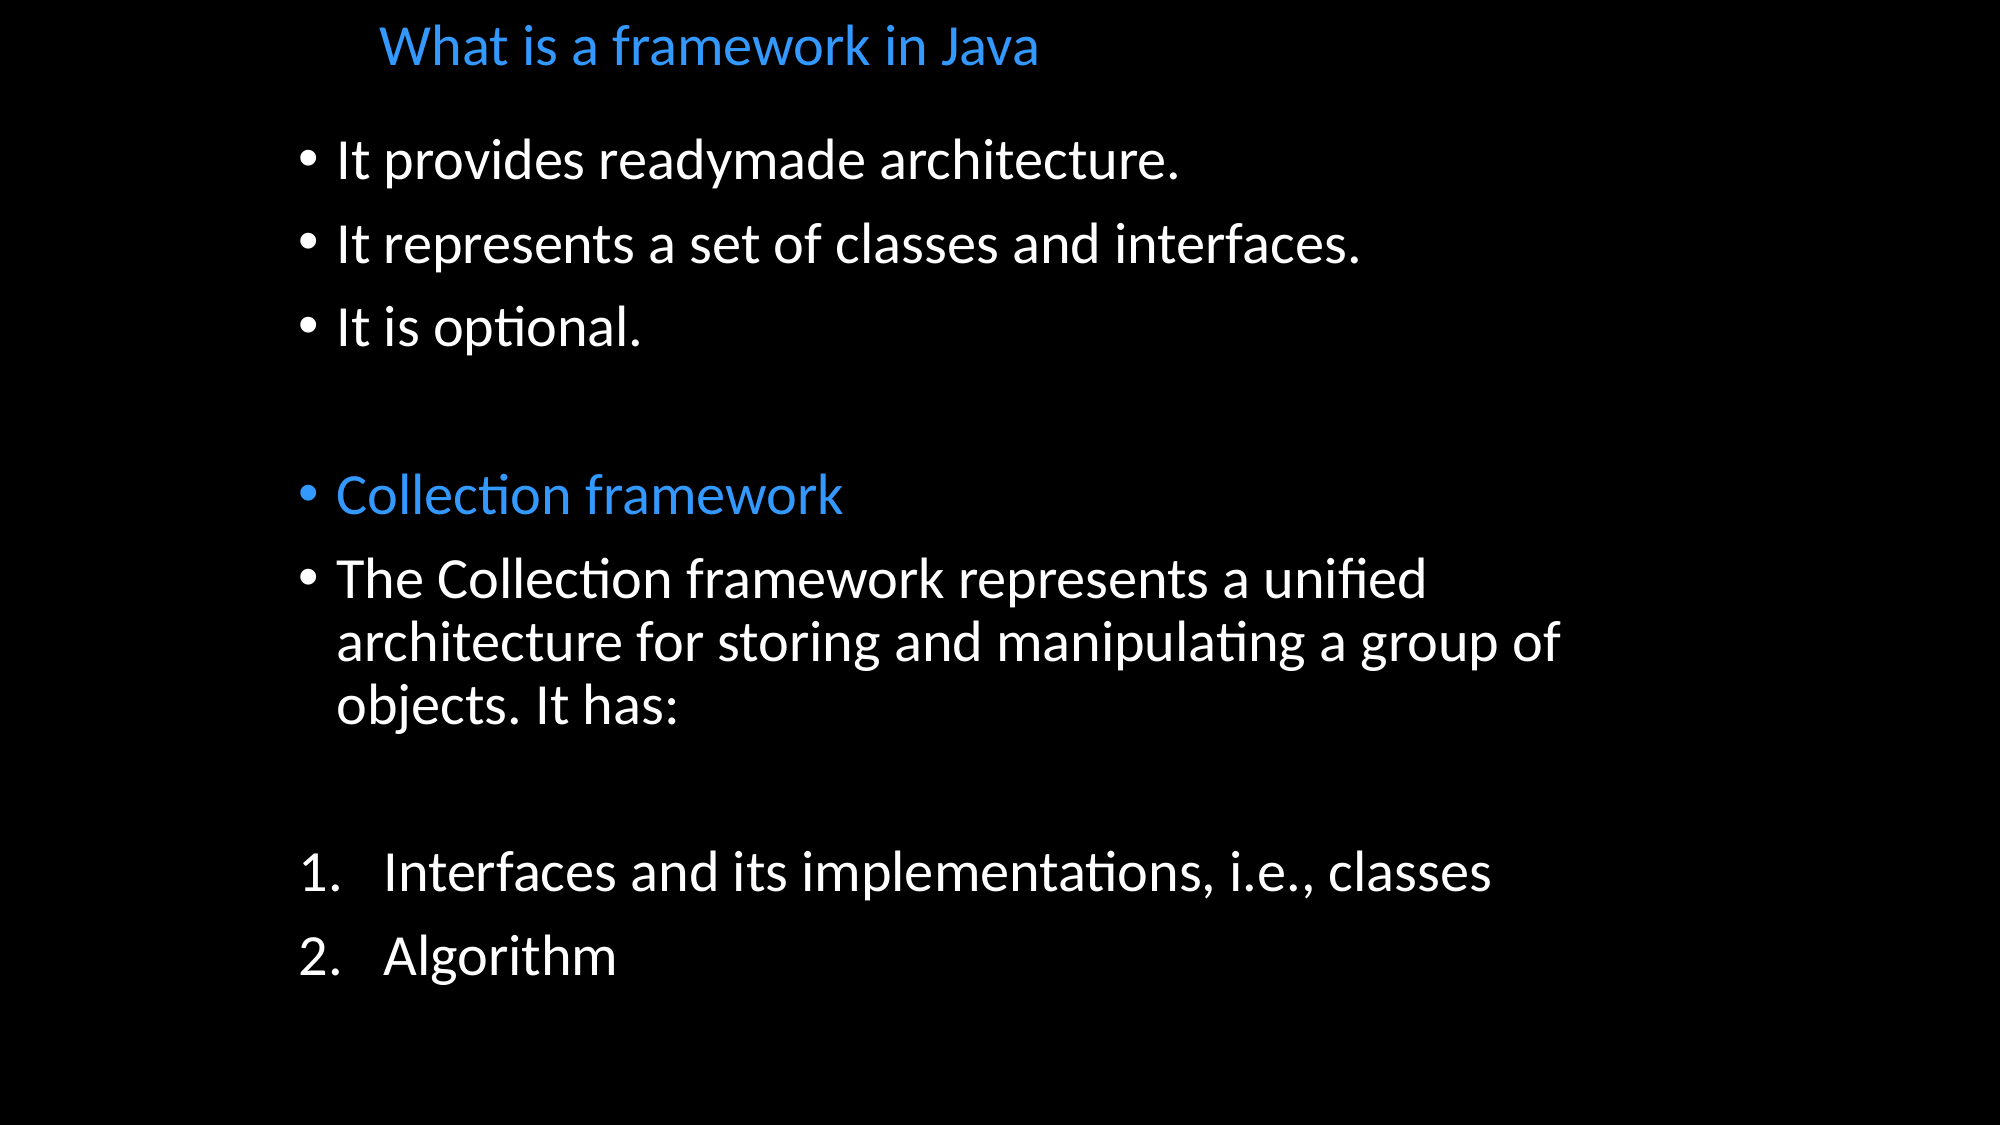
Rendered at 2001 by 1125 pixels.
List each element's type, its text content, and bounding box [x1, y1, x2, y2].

list It provides readymade architecture. It represents a set of classes and interfaces. It is optional. Collection framework The Collection framework represents a unified architecture for storing and manipulating a group of objects. It has: Interfaces and its implementations, i.e., classes Algorithm [283, 121, 1736, 1109]
text_box What is a framework in Java [365, 0, 1635, 85]
